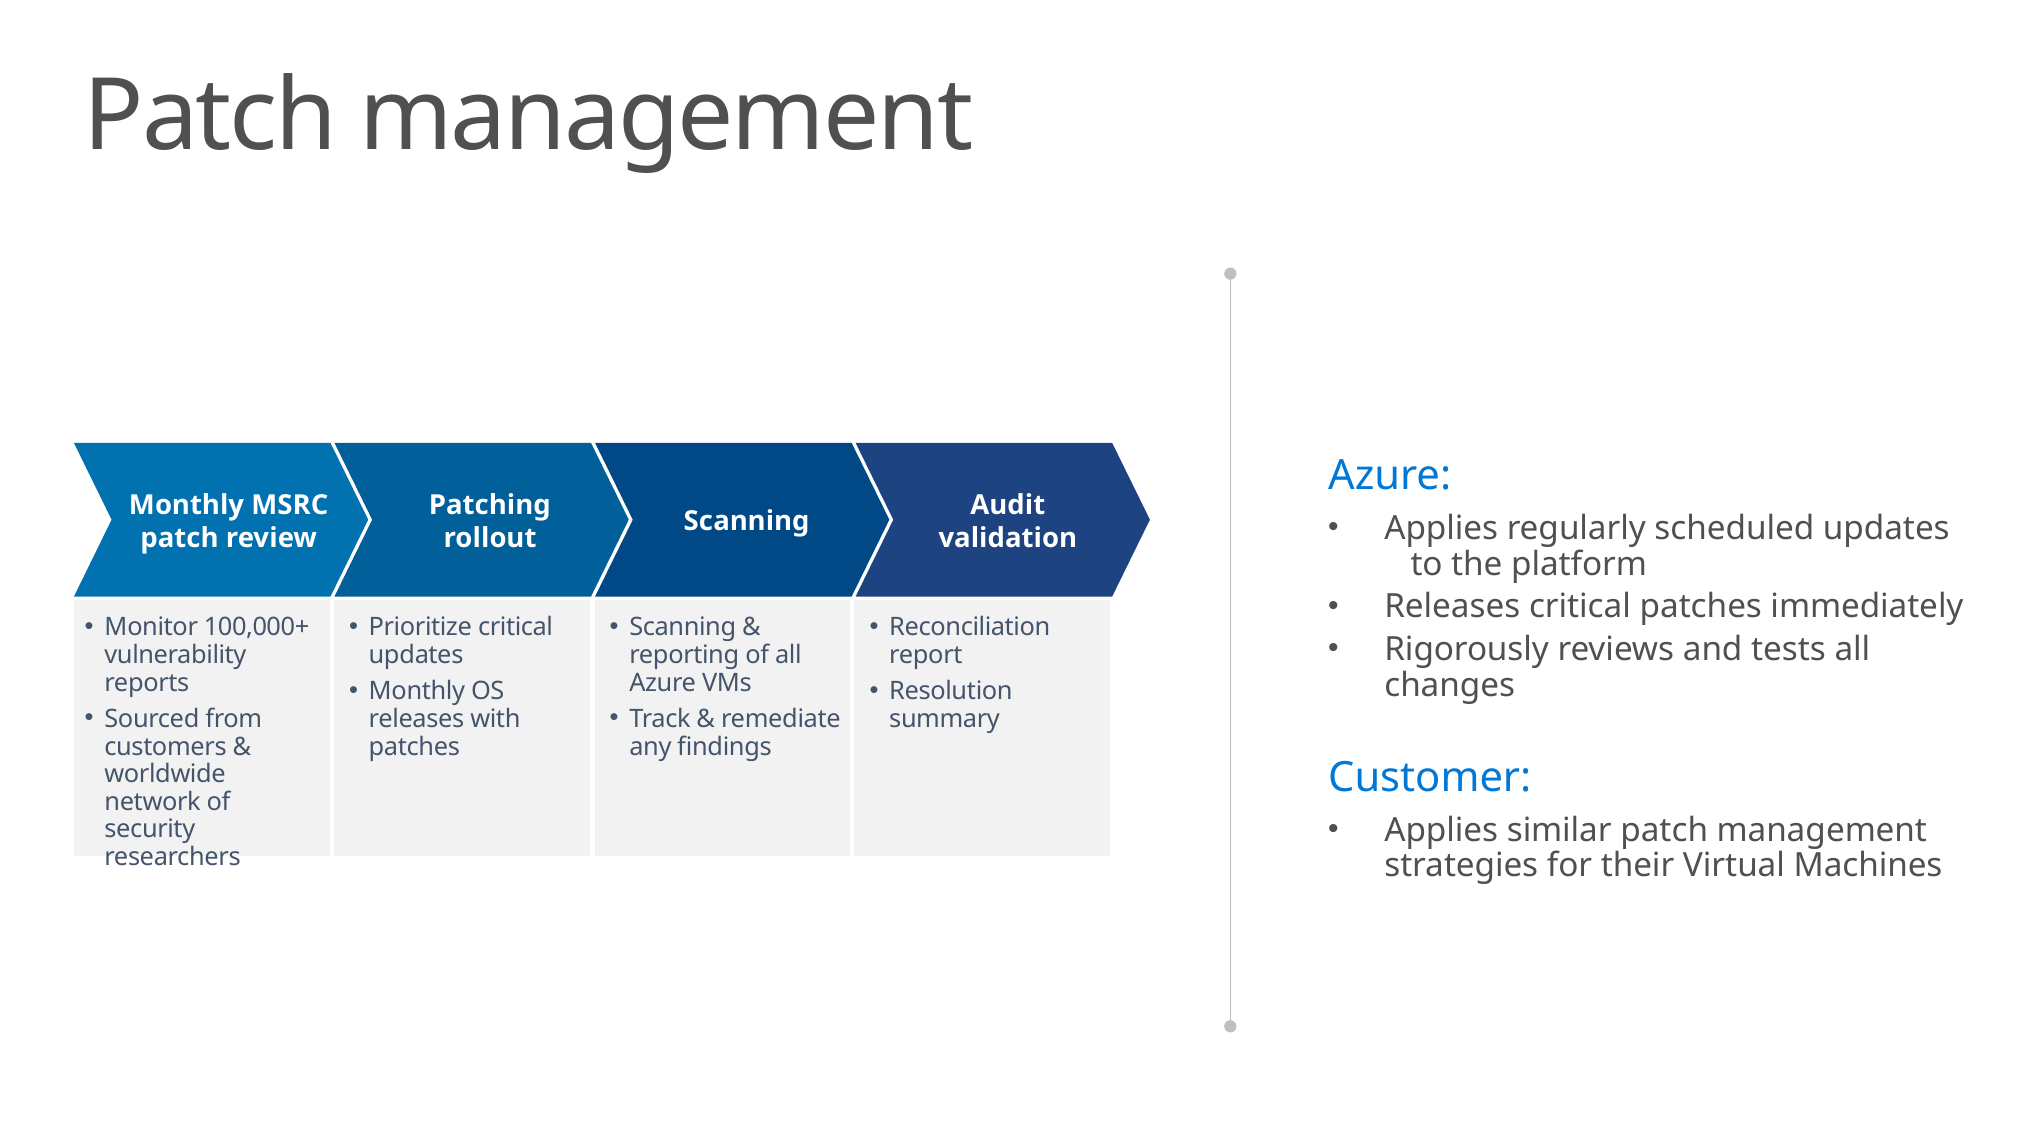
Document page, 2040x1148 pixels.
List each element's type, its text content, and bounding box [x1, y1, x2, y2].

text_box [69, 442, 1151, 858]
title Patch management [60, 48, 1980, 199]
text_box Azure: Applies regularly scheduled updates to the platform Releases critical patches immediately Rigorously reviews and tests all changes Customer: Applies similar patch management strategies for their Virtual Machines [1316, 441, 1980, 890]
